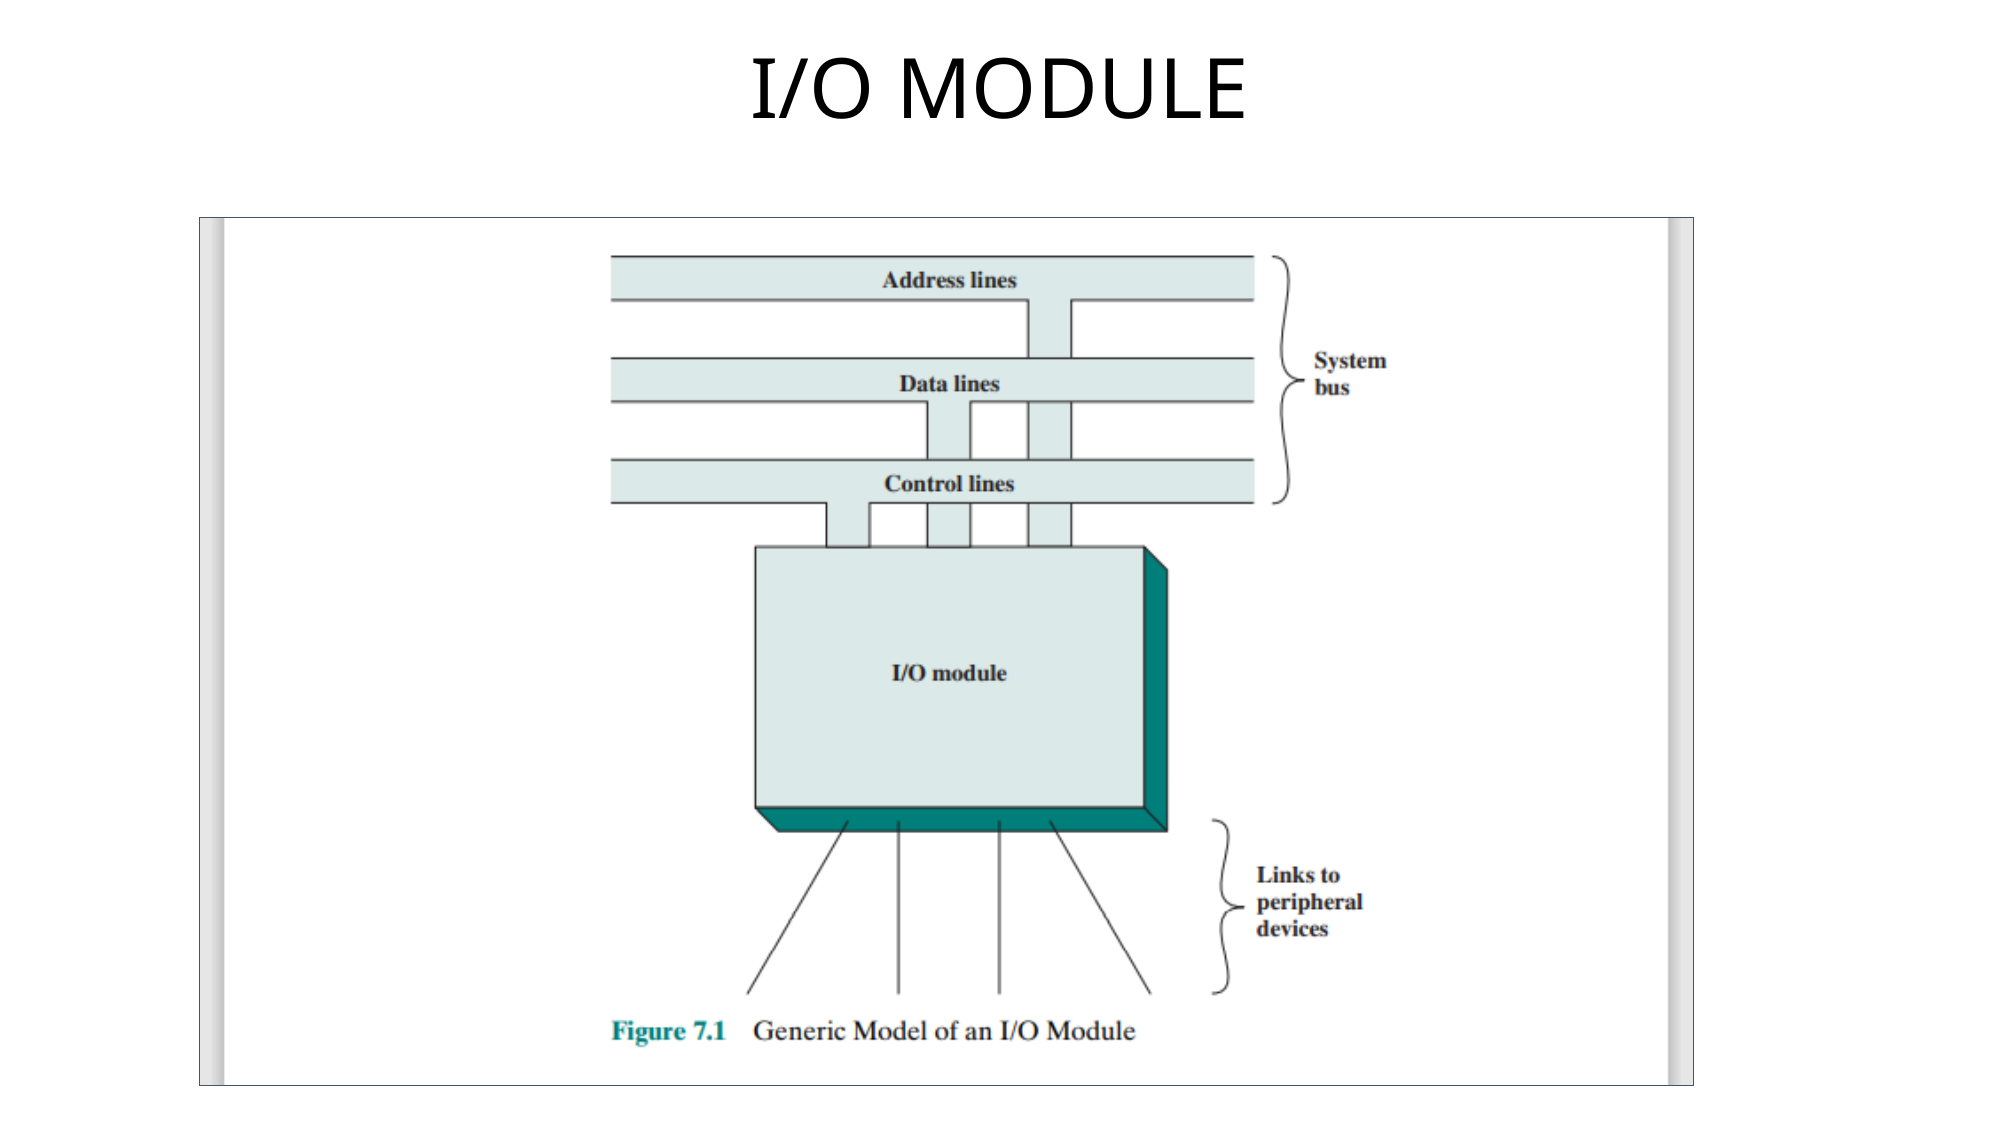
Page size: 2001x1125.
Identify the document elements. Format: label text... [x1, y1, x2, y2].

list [199, 217, 1694, 1086]
title I/O MODULE [137, 39, 1863, 145]
